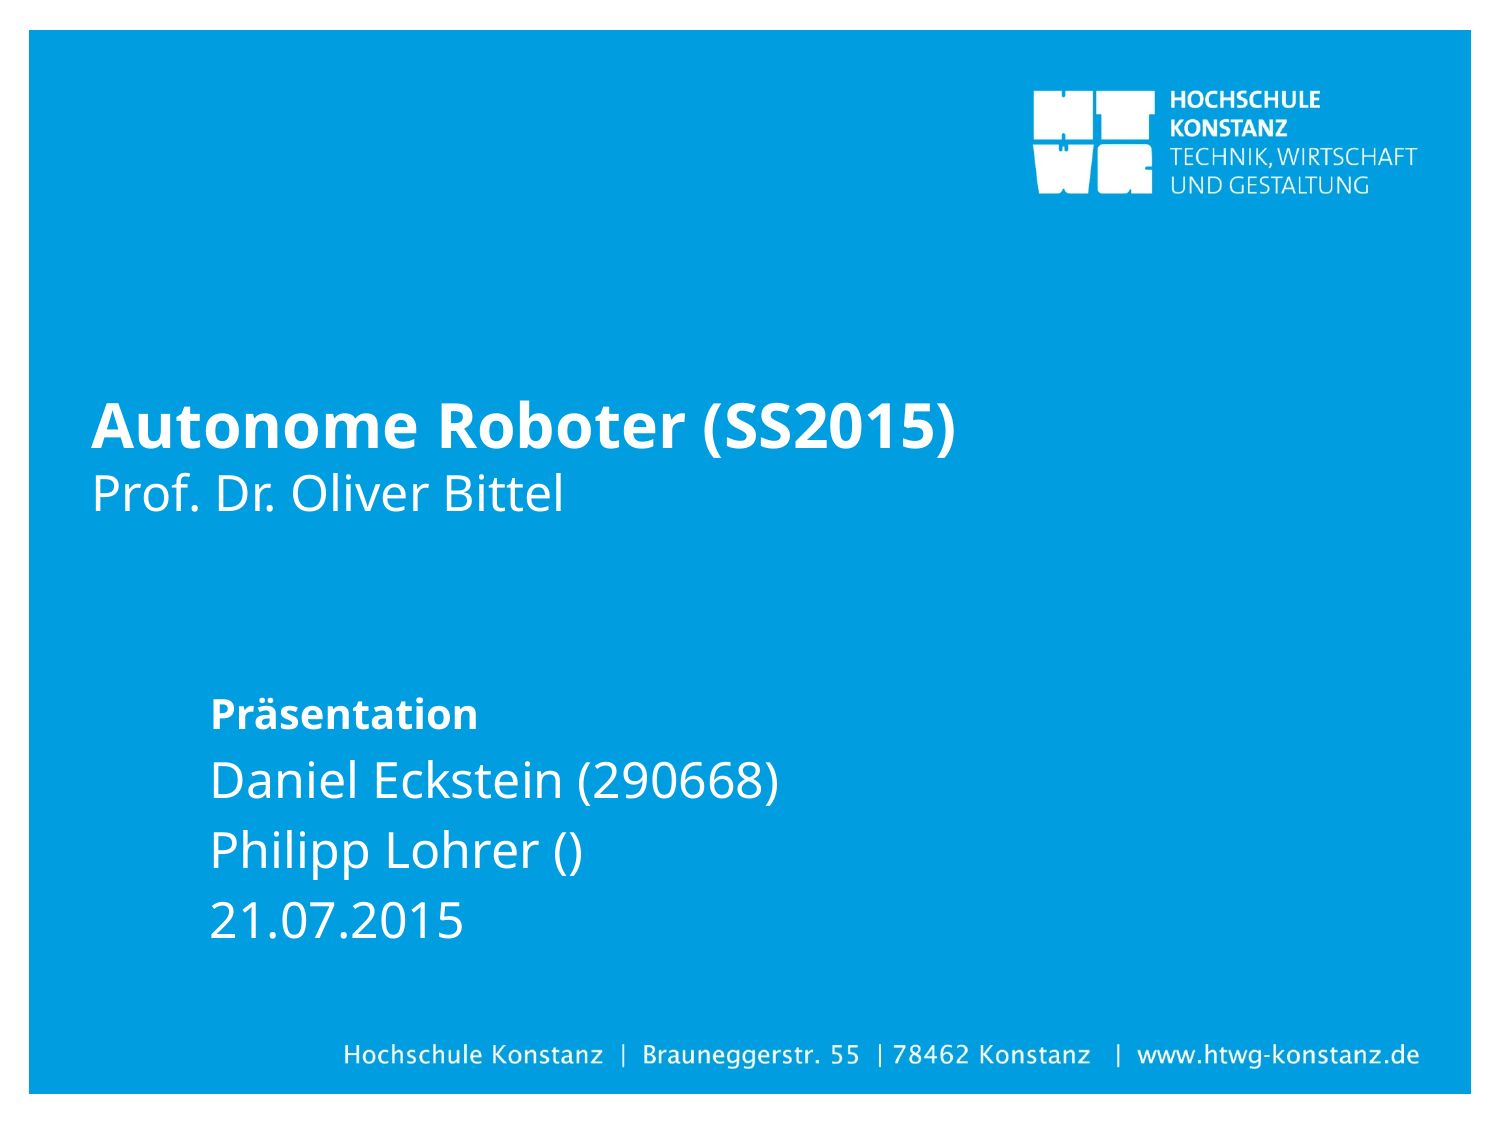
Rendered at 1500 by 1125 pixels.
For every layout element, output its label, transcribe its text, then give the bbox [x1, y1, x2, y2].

picture [449, 1051, 459, 1063]
picture [1033, 145, 1093, 193]
picture [1079, 1050, 1089, 1063]
picture [1049, 1050, 1060, 1063]
picture [525, 1050, 536, 1063]
picture [1190, 177, 1203, 193]
picture [773, 1050, 780, 1063]
picture [783, 1050, 791, 1063]
picture [1274, 1044, 1284, 1063]
picture [1196, 153, 1207, 165]
picture [1265, 91, 1278, 108]
picture [1185, 119, 1200, 136]
picture [392, 1044, 403, 1063]
picture [541, 1050, 549, 1063]
picture [1171, 91, 1185, 108]
picture [1238, 149, 1244, 165]
picture [894, 1045, 905, 1063]
picture [1230, 183, 1244, 193]
subtitle Präsentation Daniel Eckstein (290668) Philipp Lohrer () 21.07.2015 [194, 680, 1245, 976]
picture [1185, 148, 1192, 165]
picture [1320, 177, 1329, 193]
picture [1407, 148, 1416, 164]
picture [1171, 120, 1183, 136]
picture [1291, 149, 1299, 165]
picture [1310, 148, 1316, 164]
picture [1188, 91, 1217, 108]
picture [509, 1050, 521, 1063]
picture [1304, 1050, 1315, 1063]
picture [1331, 1048, 1337, 1063]
picture [1380, 149, 1392, 165]
picture [363, 1050, 375, 1063]
picture [713, 1050, 724, 1063]
picture [1408, 1050, 1418, 1063]
picture [1206, 1045, 1216, 1063]
picture [562, 1050, 573, 1063]
picture [1231, 149, 1238, 165]
picture [1034, 91, 1093, 139]
picture [1040, 1048, 1046, 1063]
picture [1028, 1050, 1036, 1063]
picture [1098, 144, 1152, 193]
picture [1203, 120, 1217, 136]
picture [1250, 91, 1261, 108]
picture [1279, 152, 1286, 165]
picture [471, 1050, 481, 1063]
picture [1395, 148, 1403, 164]
picture [925, 1046, 937, 1063]
picture [1362, 149, 1375, 164]
picture [699, 1050, 710, 1063]
picture [1343, 177, 1350, 193]
picture [1322, 148, 1332, 165]
picture [1340, 1050, 1351, 1063]
picture [743, 1050, 755, 1069]
picture [1237, 91, 1247, 108]
picture [669, 1050, 680, 1063]
picture [1242, 120, 1273, 136]
picture [577, 1050, 587, 1063]
picture [1282, 91, 1295, 108]
picture [795, 1048, 802, 1063]
picture [981, 1045, 992, 1063]
picture [1213, 149, 1226, 165]
picture [408, 1050, 416, 1063]
picture [941, 1045, 953, 1063]
picture [1220, 1048, 1246, 1063]
picture [1096, 91, 1155, 139]
picture [1370, 1050, 1380, 1063]
picture [1283, 183, 1294, 191]
picture [1013, 1050, 1023, 1063]
picture [1287, 1050, 1300, 1063]
picture [1354, 178, 1359, 191]
picture [1337, 177, 1343, 193]
picture [1220, 119, 1242, 136]
picture [1300, 91, 1320, 108]
picture [759, 1050, 769, 1063]
picture [683, 1050, 694, 1063]
picture [1306, 177, 1316, 192]
picture [1359, 186, 1368, 193]
picture [1175, 178, 1185, 193]
picture [378, 1050, 388, 1063]
picture [909, 1045, 921, 1063]
picture [848, 1045, 858, 1063]
picture [1299, 178, 1306, 193]
picture [1257, 152, 1263, 159]
picture [1249, 1050, 1261, 1068]
picture [957, 1045, 967, 1063]
picture [1392, 1045, 1404, 1063]
picture [419, 1050, 429, 1063]
picture [1355, 1050, 1365, 1063]
picture [493, 1046, 505, 1063]
picture [552, 1048, 559, 1063]
picture [1276, 120, 1287, 136]
picture [1220, 91, 1234, 108]
picture [1334, 151, 1343, 164]
picture [727, 1050, 739, 1069]
title Autonome Roboter (SS2015) Prof. Dr. Oliver Bittel [76, 285, 1436, 622]
picture [1064, 1050, 1074, 1063]
picture [1138, 1050, 1194, 1063]
picture [1171, 148, 1181, 164]
picture [659, 1050, 666, 1063]
picture [1208, 177, 1220, 193]
picture [1346, 151, 1358, 165]
picture [345, 1046, 359, 1063]
picture [434, 1044, 444, 1063]
picture [1272, 177, 1282, 193]
picture [644, 1045, 655, 1063]
picture [591, 1050, 602, 1063]
picture [996, 1050, 1008, 1063]
picture [805, 1050, 812, 1063]
picture [832, 1045, 842, 1063]
picture [1319, 1050, 1327, 1063]
